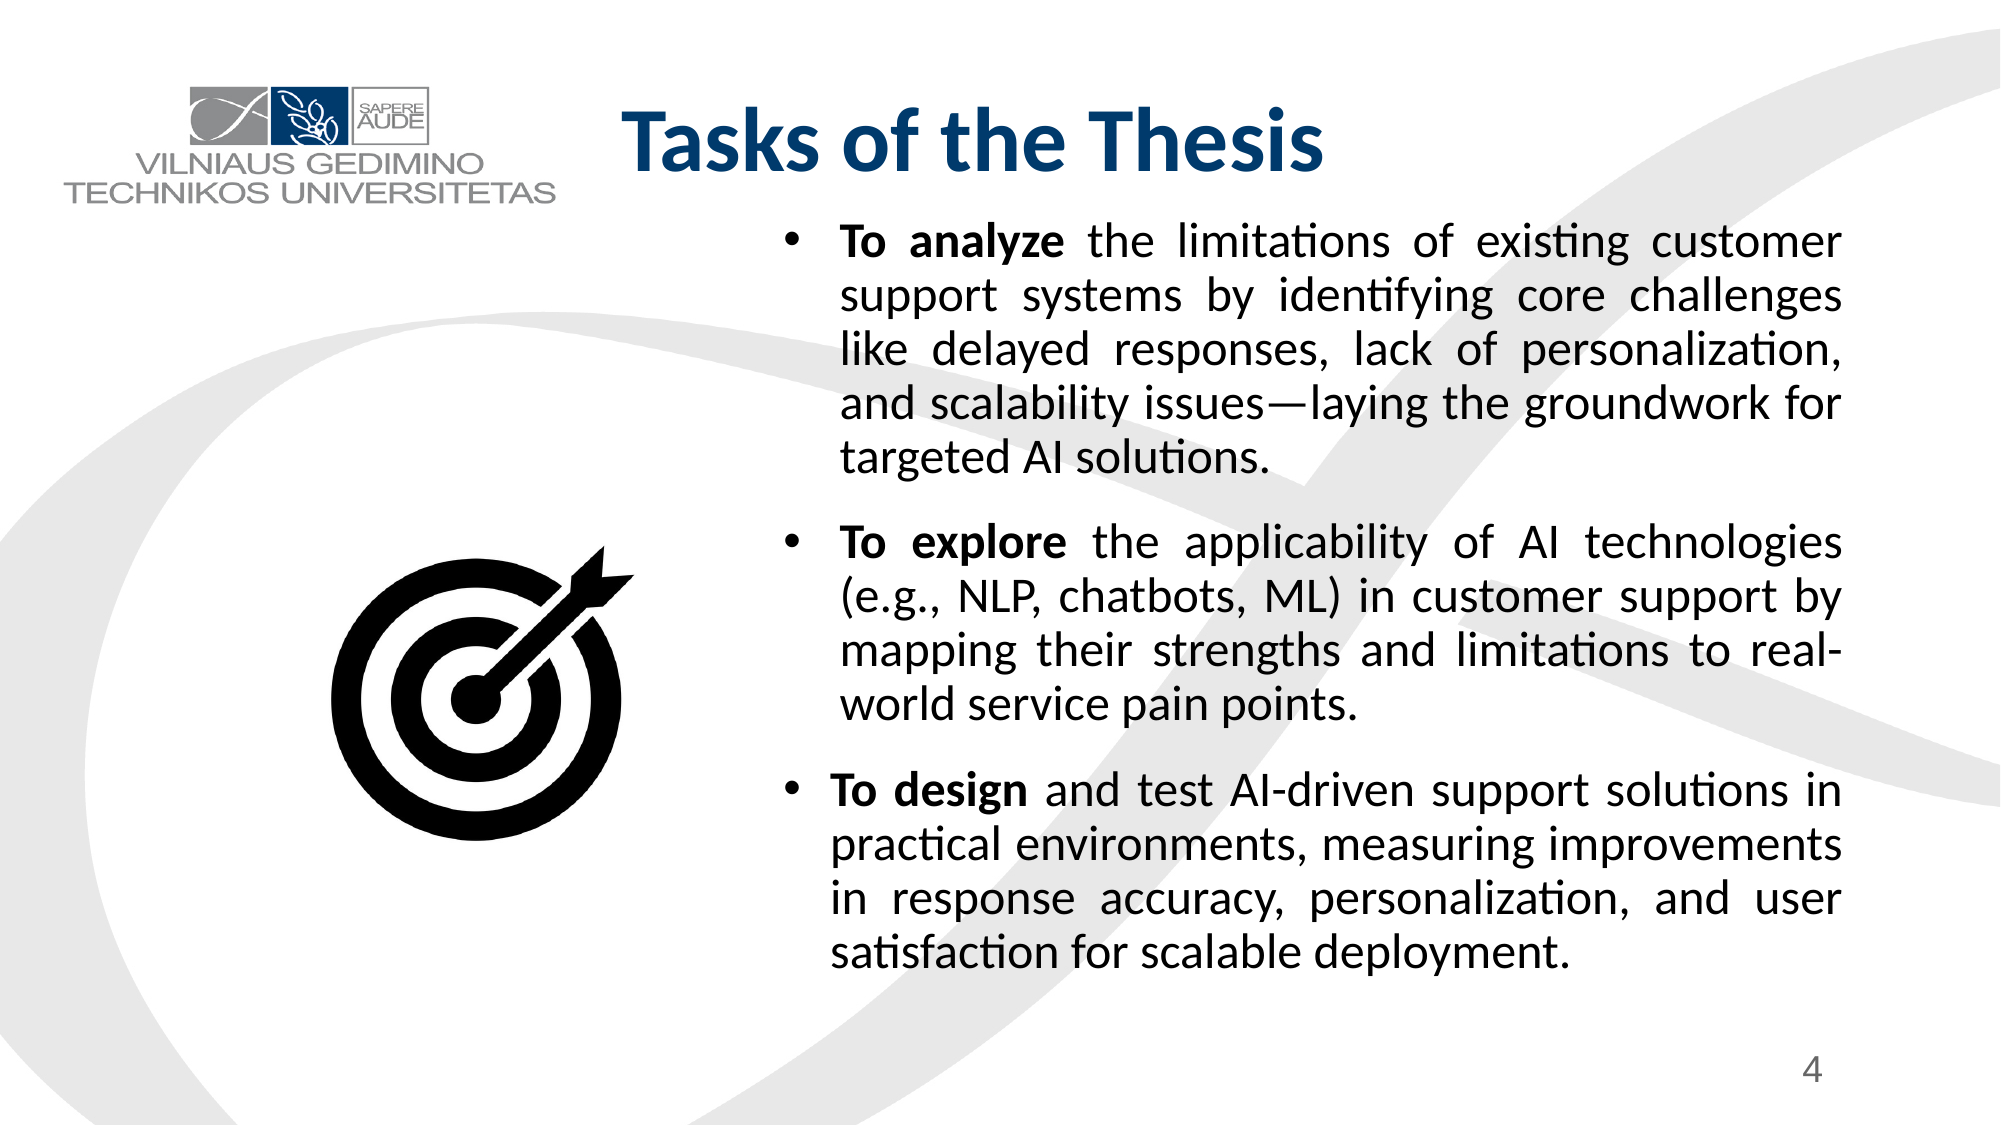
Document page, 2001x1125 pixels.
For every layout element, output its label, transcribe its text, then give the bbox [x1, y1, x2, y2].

list To analyze the limitations of existing customer support systems by identifying core challenges like delayed responses, lack of personalization, and scalability issues—laying the groundwork for targeted AI solutions. To explore the applicability of AI technologies (e.g., NLP, chatbots, ML) in customer support by mapping their strengths and limitations to real-world service pain points. To design and test AI-driven support solutions in practical environments, measuring improvements in response accuracy, personalization, and user satisfaction for scalable deployment. [768, 206, 1859, 918]
picture [0, 0, 2001, 1125]
title Tasks of the Thesis [606, 19, 1930, 265]
slide_number 4 [1787, 1042, 1930, 1103]
